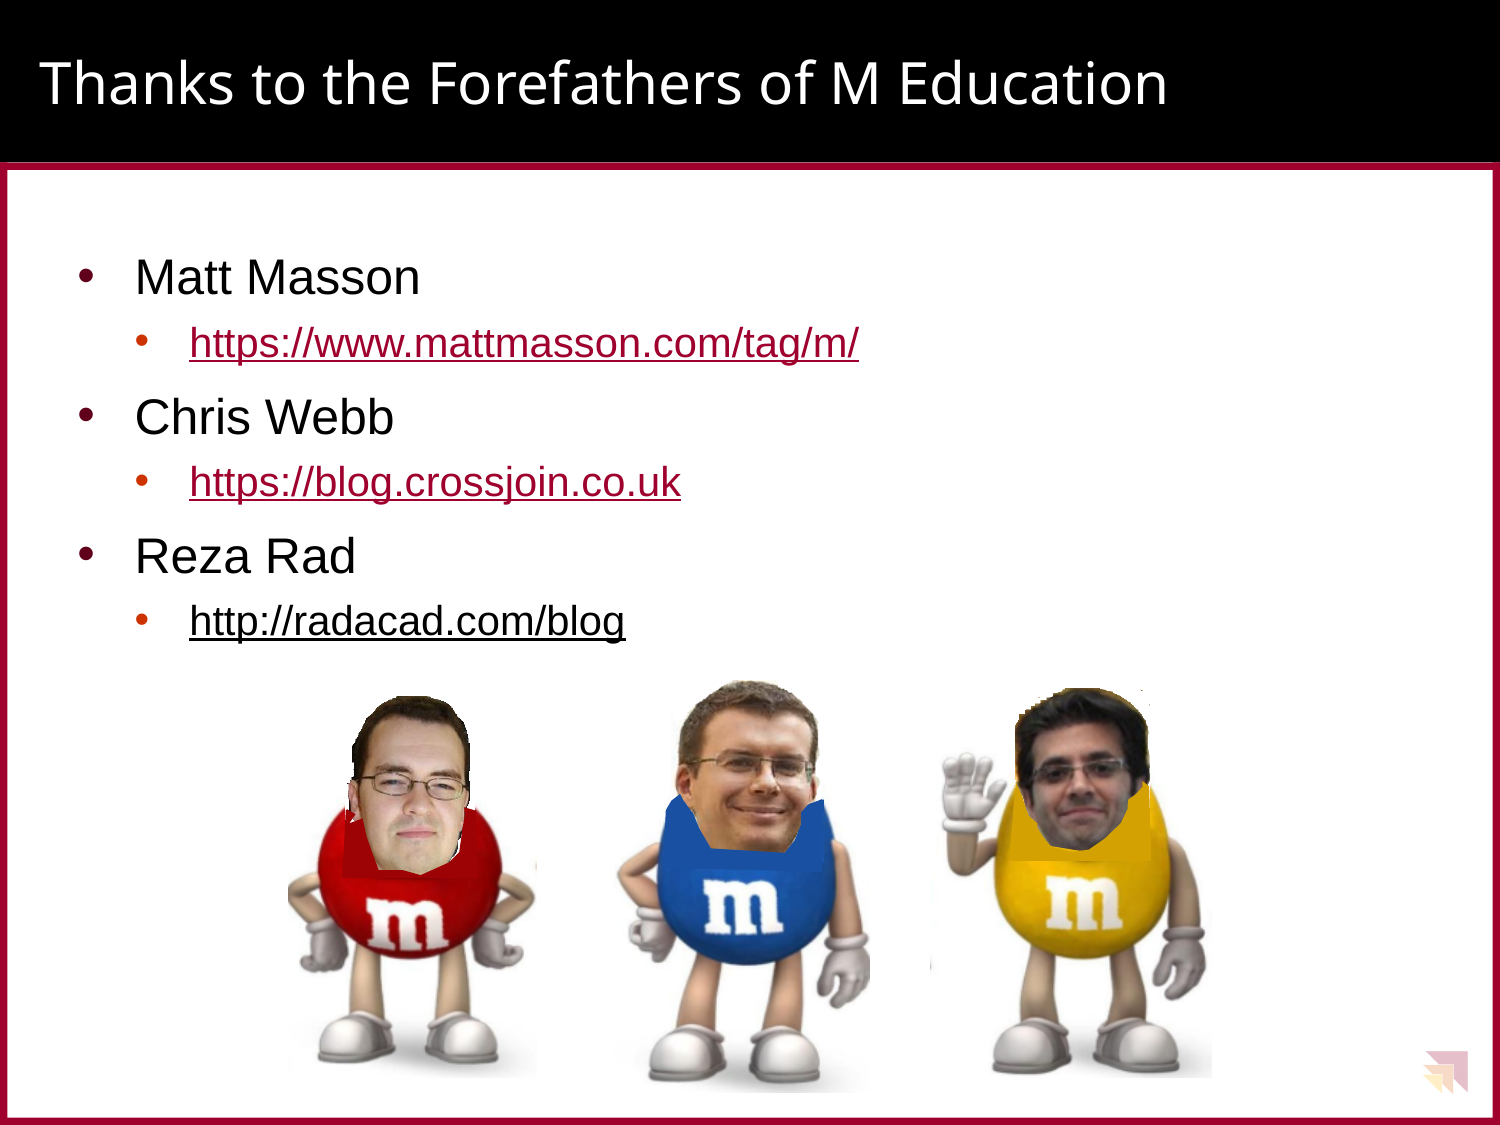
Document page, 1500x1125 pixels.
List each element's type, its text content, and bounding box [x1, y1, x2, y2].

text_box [611, 679, 870, 1094]
list Matt Masson https://www.mattmasson.com/tag/m/ Chris Webb https://blog.crossjoin.co.uk Reza Rad http://radacad.com/blog [62, 237, 1438, 1088]
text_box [287, 693, 537, 1078]
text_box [929, 688, 1213, 1078]
title Thanks to the Forefathers of M Education [24, 12, 1438, 150]
